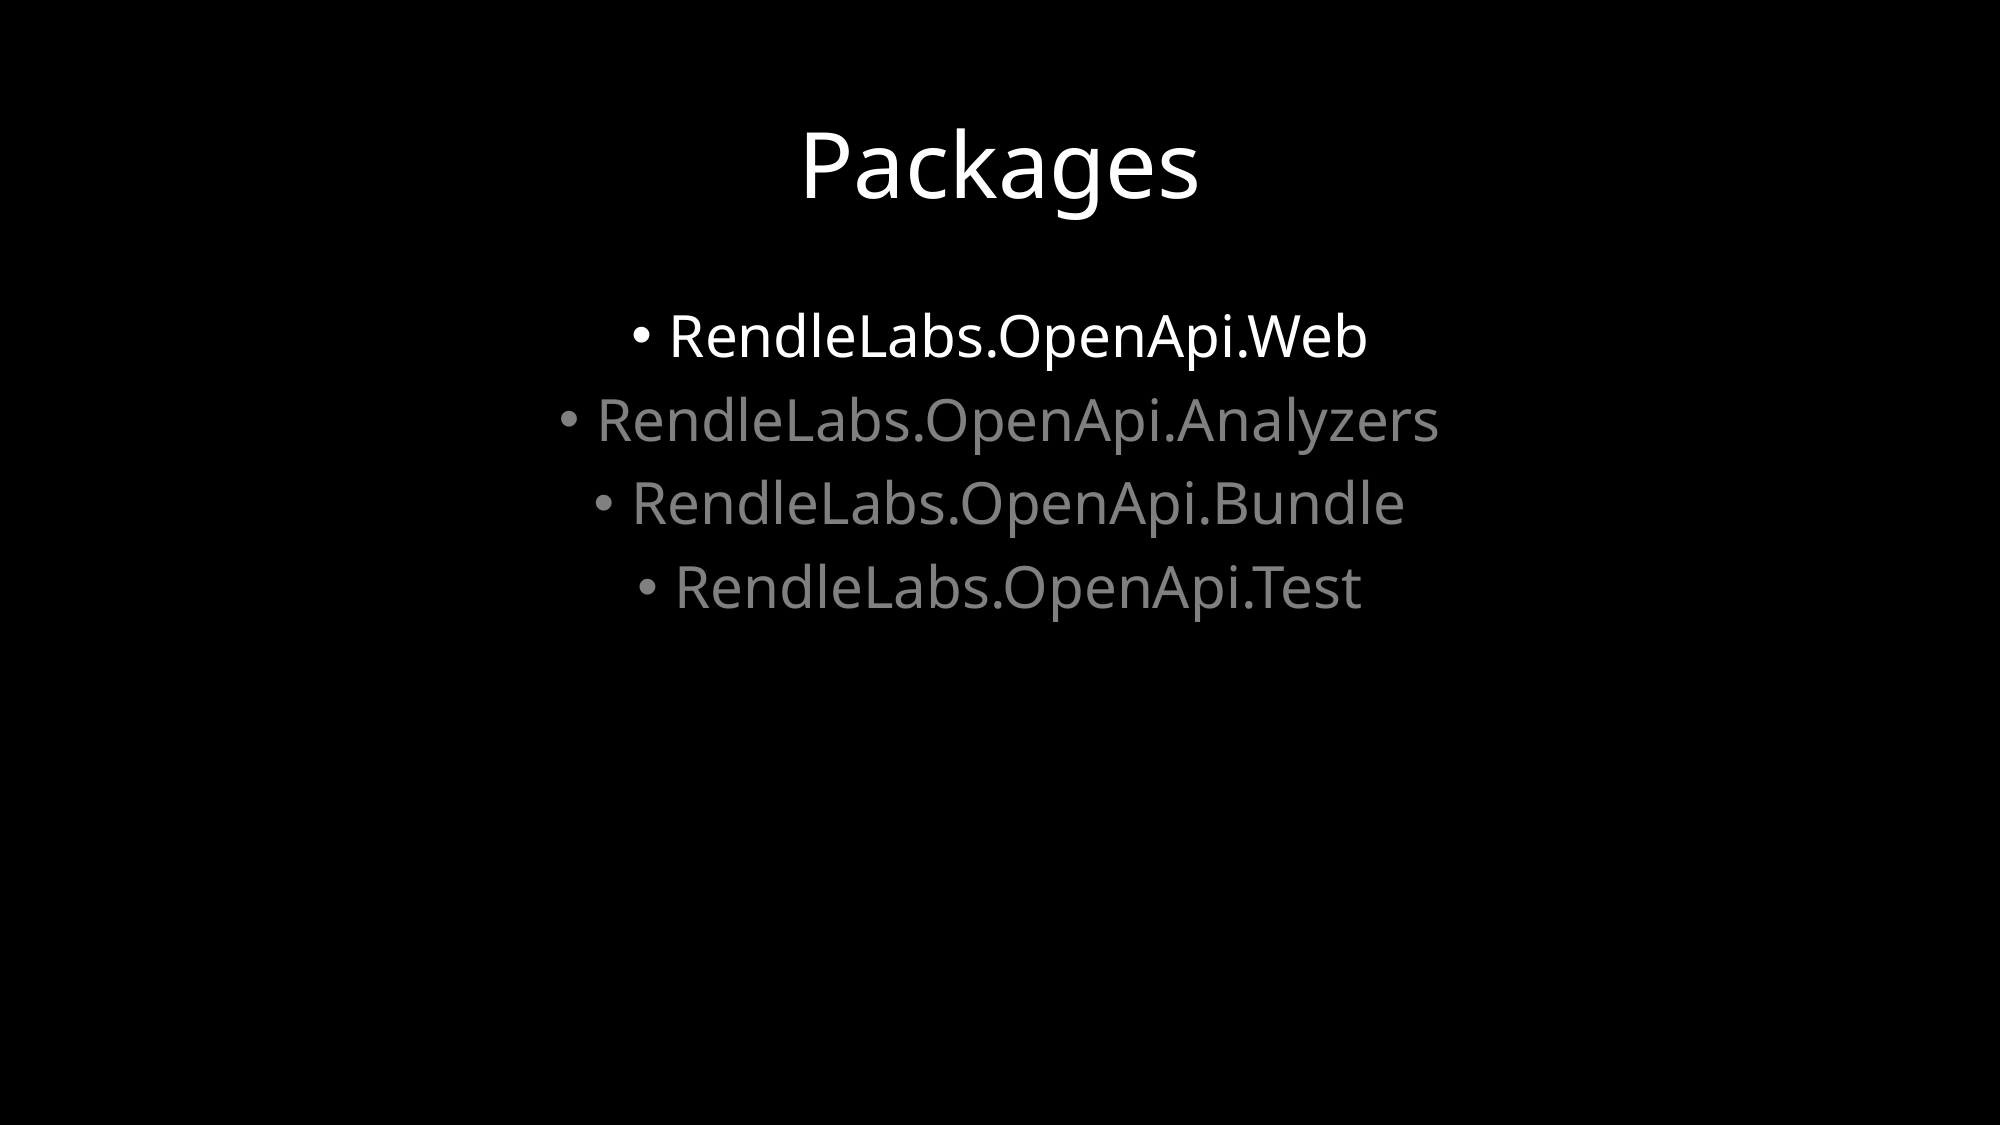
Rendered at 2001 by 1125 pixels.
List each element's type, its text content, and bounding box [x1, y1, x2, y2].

list RendleLabs.OpenApi.Web RendleLabs.OpenApi.Analyzers RendleLabs.OpenApi.Bundle RendleLabs.OpenApi.Test [137, 299, 1863, 1014]
title Packages [137, 59, 1863, 278]
